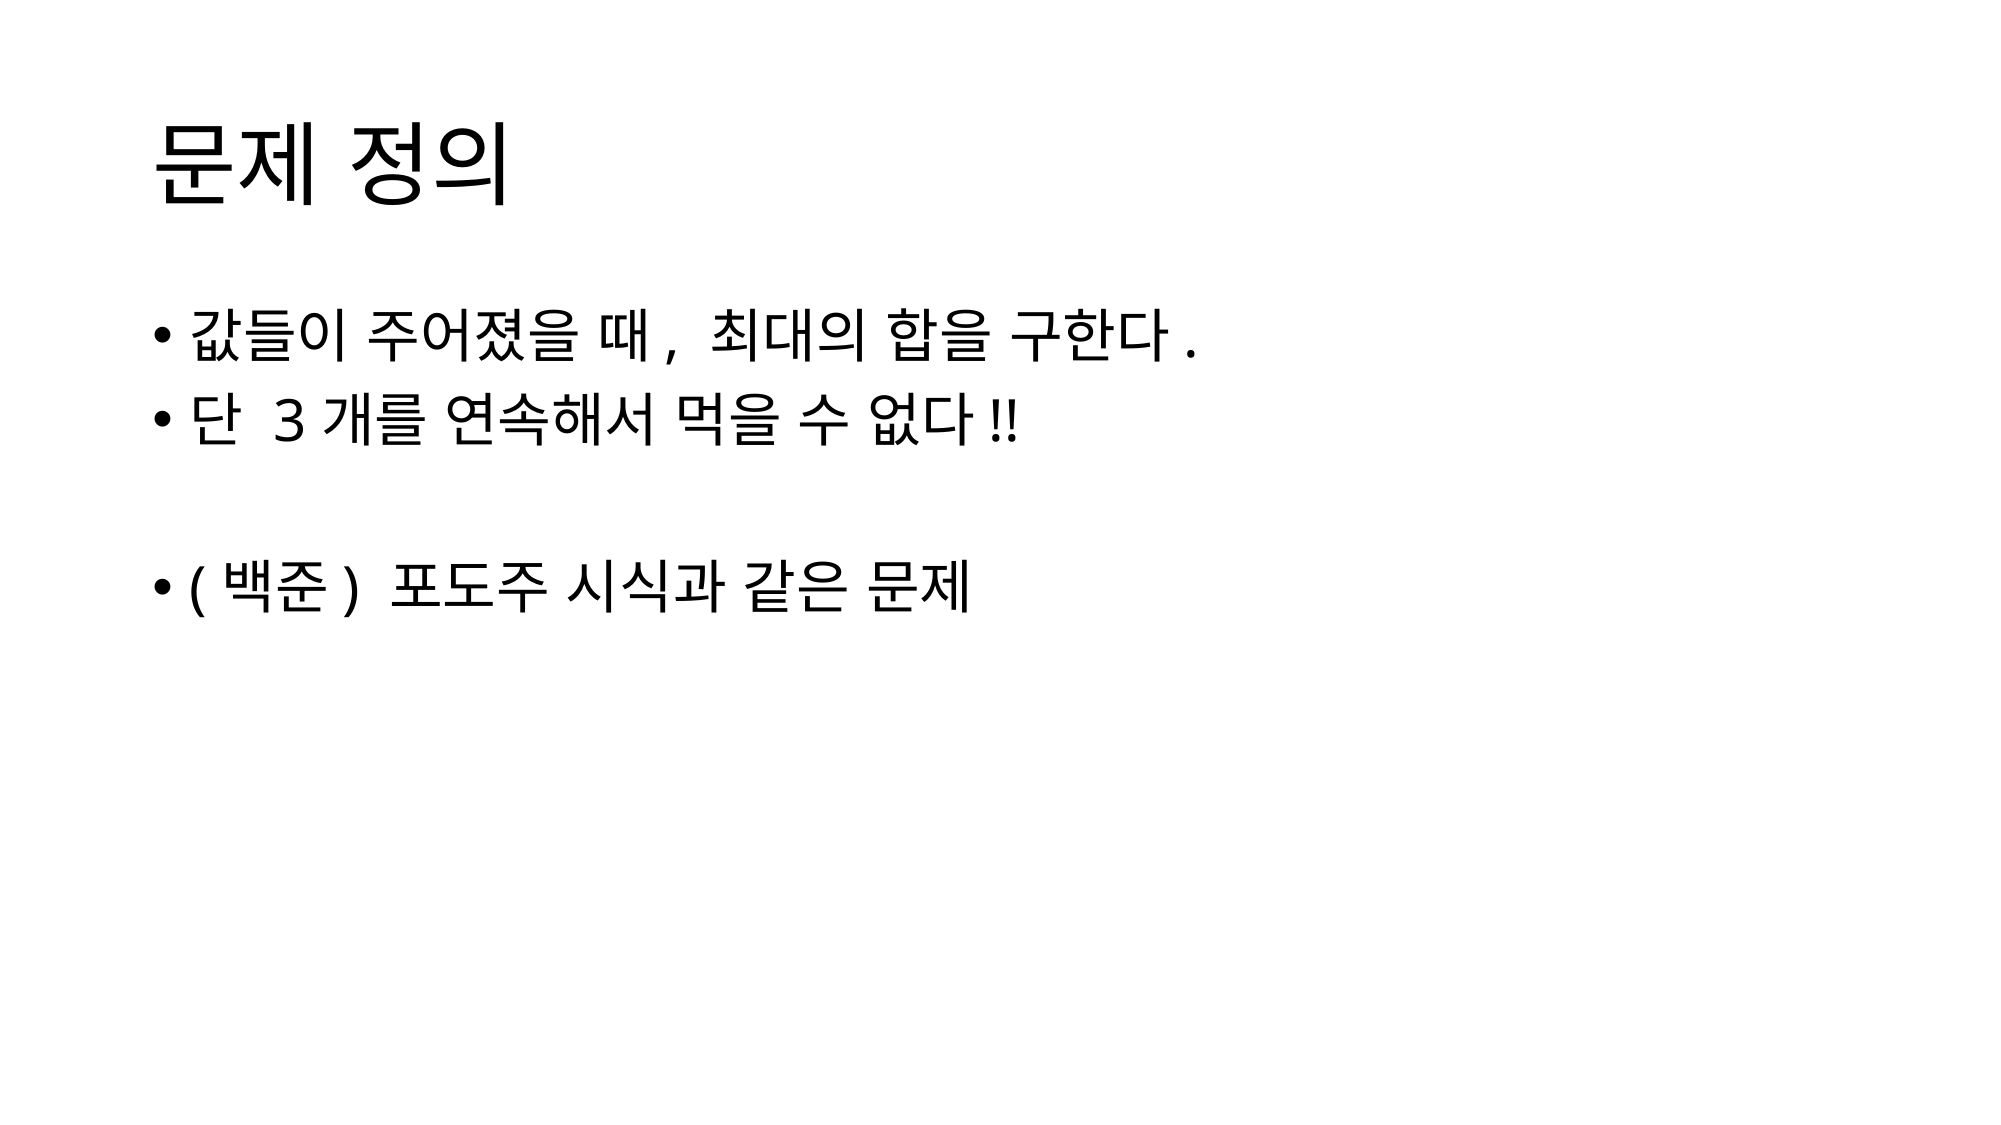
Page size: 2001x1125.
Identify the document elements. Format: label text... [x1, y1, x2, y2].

title 문제 정의 [137, 59, 1863, 278]
list 값들이 주어졌을 때, 최대의 합을 구한다. 단 3개를 연속해서 먹을 수 없다!! (백준) 포도주 시식과 같은 문제 [137, 299, 1863, 1014]
